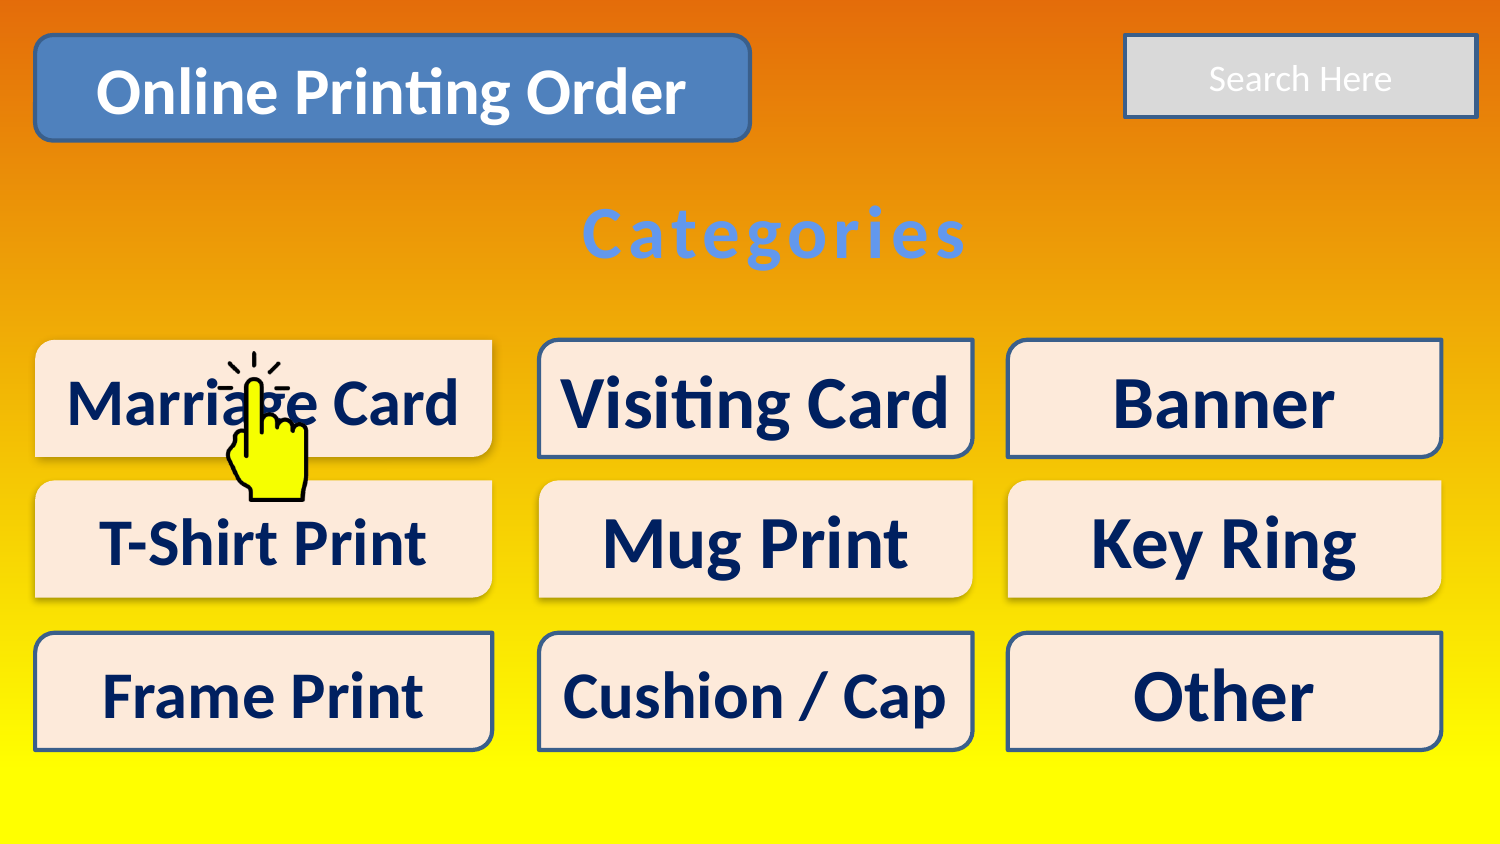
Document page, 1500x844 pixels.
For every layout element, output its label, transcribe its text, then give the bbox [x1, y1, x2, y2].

text_box Marriage Card [33, 337, 495, 460]
text_box Visiting Card [536, 337, 975, 460]
text_box T-Shirt Print [33, 478, 495, 600]
text_box Search Here [1123, 33, 1479, 119]
text_box Frame Print [33, 630, 495, 753]
text_box Categories [567, 175, 981, 281]
text_box Key Ring [1005, 478, 1444, 600]
text_box Mug Print [536, 478, 975, 600]
picture [187, 351, 338, 502]
text_box Banner [1005, 337, 1444, 460]
text_box Other [1005, 630, 1444, 753]
text_box Cushion / Cap [536, 630, 975, 753]
text_box Online Printing Order [32, 32, 753, 143]
